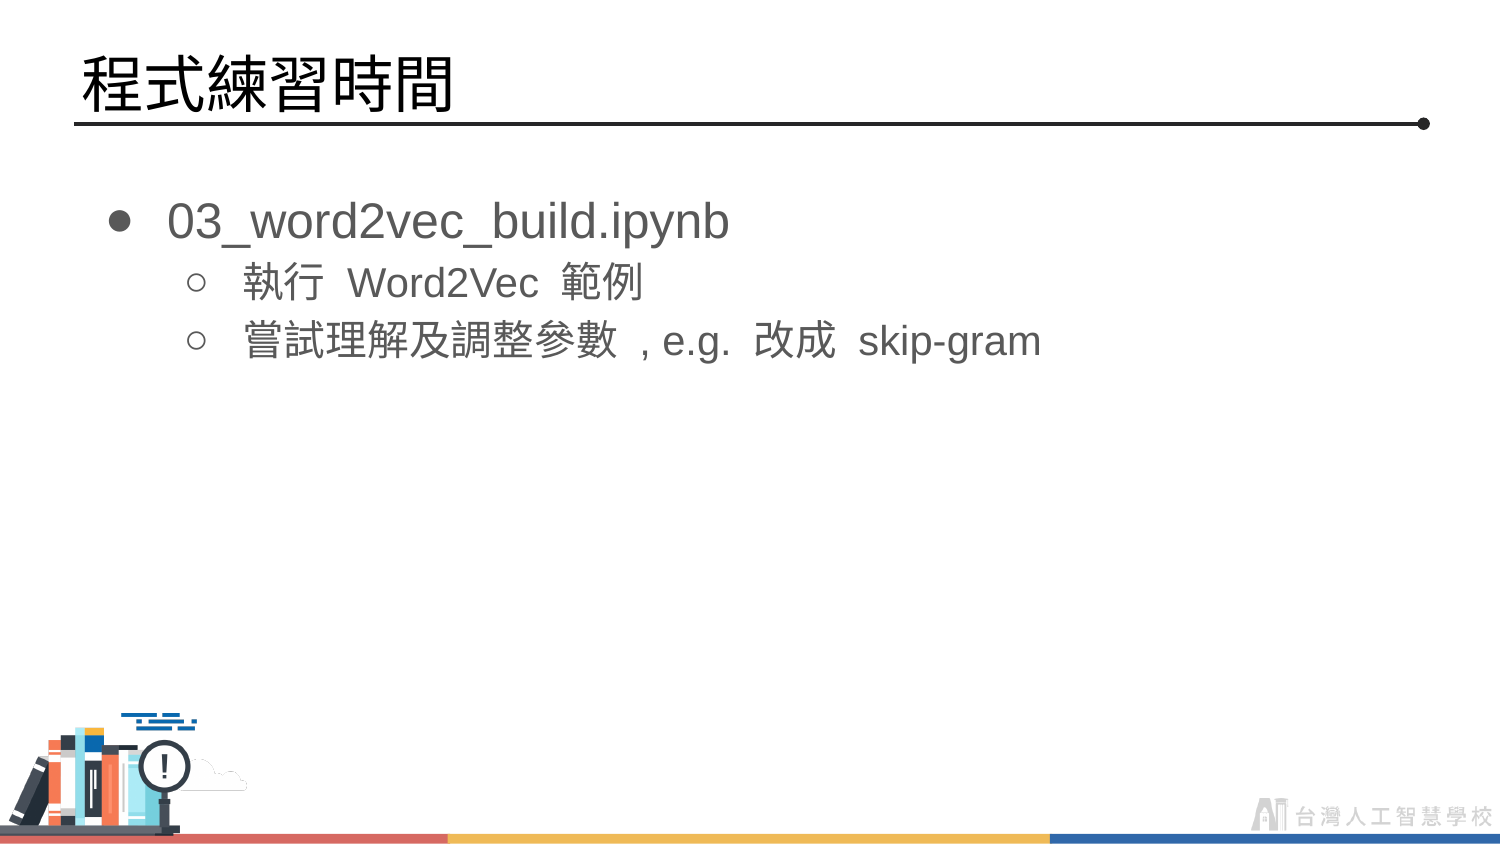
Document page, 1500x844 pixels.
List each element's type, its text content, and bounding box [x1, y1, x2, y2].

picture [0, 713, 247, 836]
title 程式練習時間 [77, 35, 1038, 129]
text_box 03_word2vec_build.ipynb 執行 Word2Vec 範例 嘗試理解及調整參數 , e.g. 改成 skip-gram [77, 164, 1475, 800]
